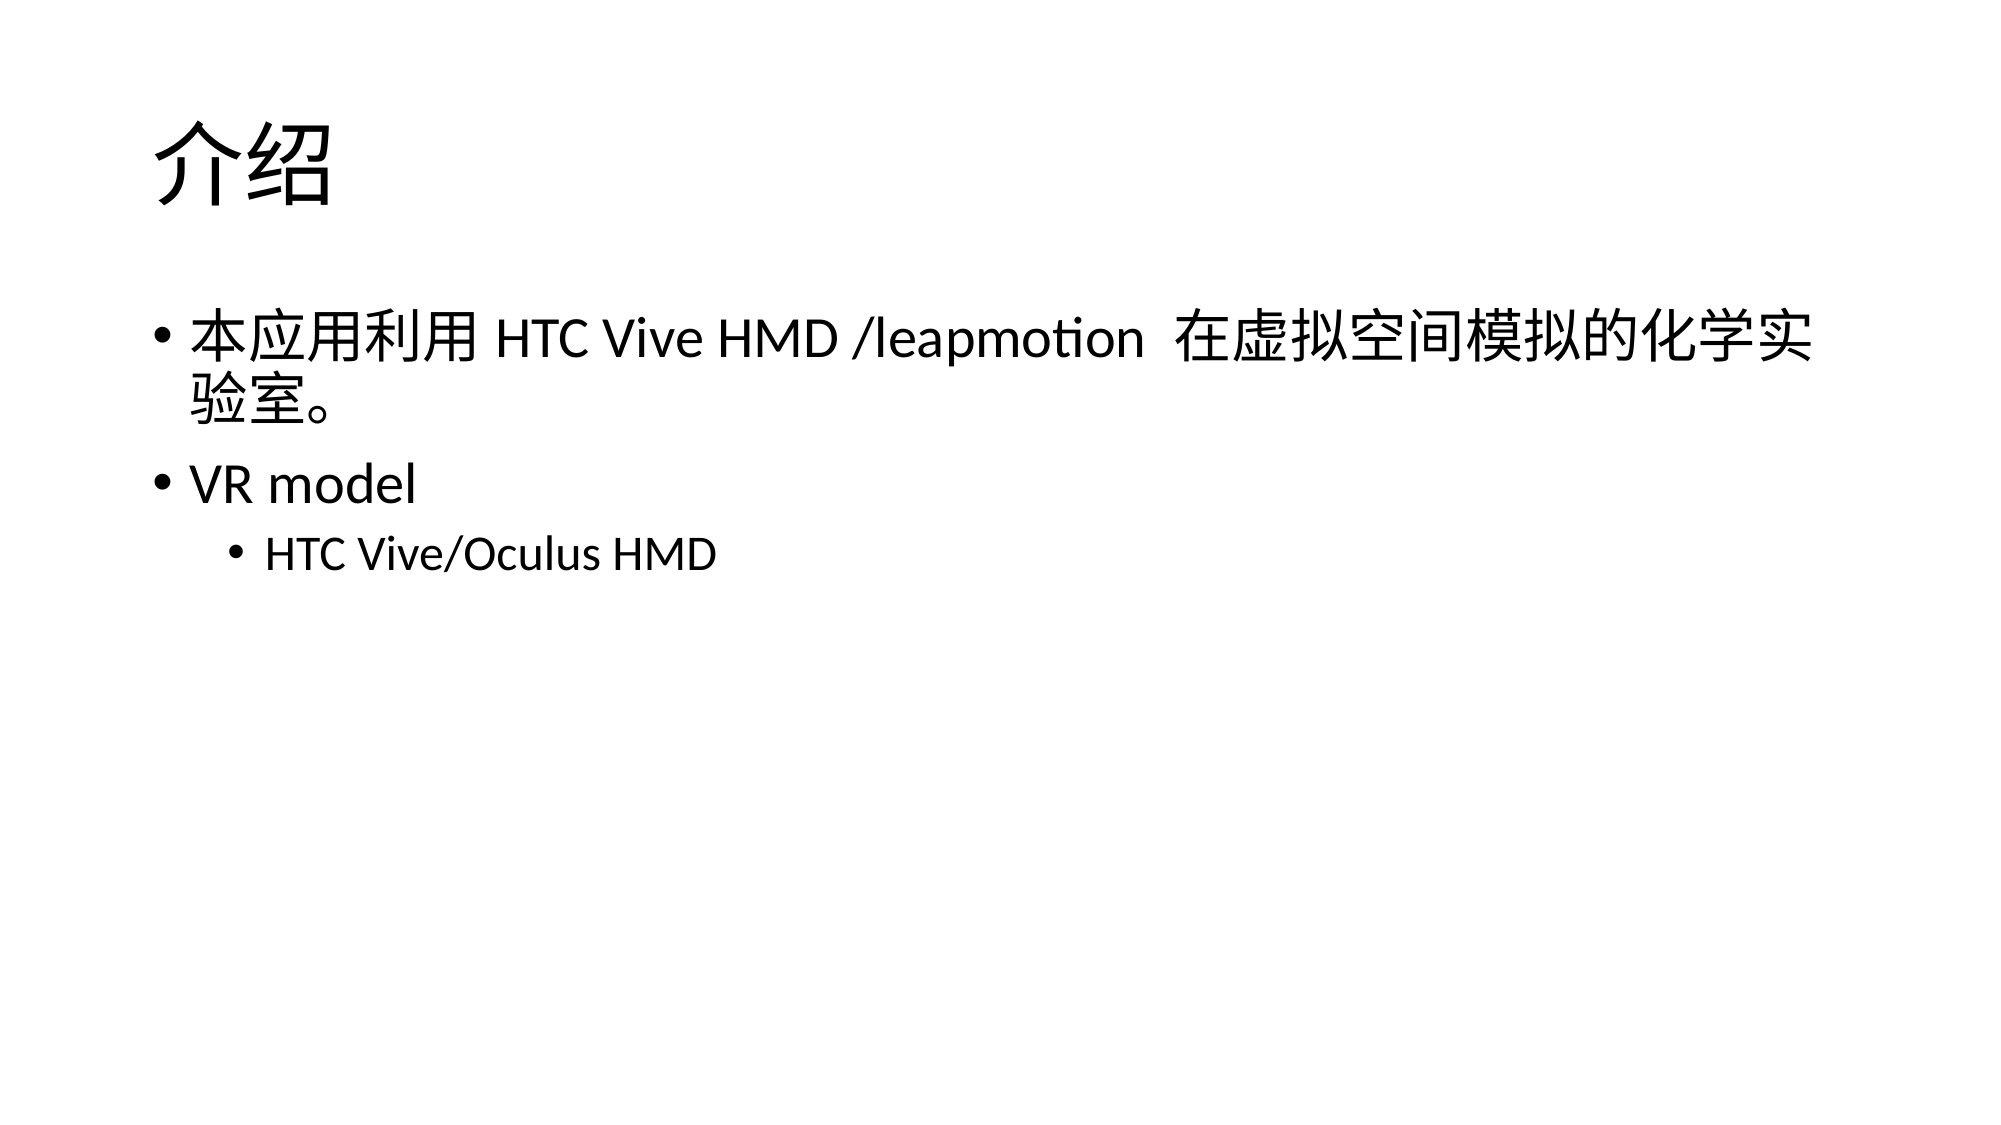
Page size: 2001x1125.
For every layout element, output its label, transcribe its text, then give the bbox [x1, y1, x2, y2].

title 介绍 [137, 59, 1863, 278]
list 本应用利用HTC Vive HMD /leapmotion 在虚拟空间模拟的化学实验室。 VR model HTC Vive/Oculus HMD [137, 299, 1863, 1014]
